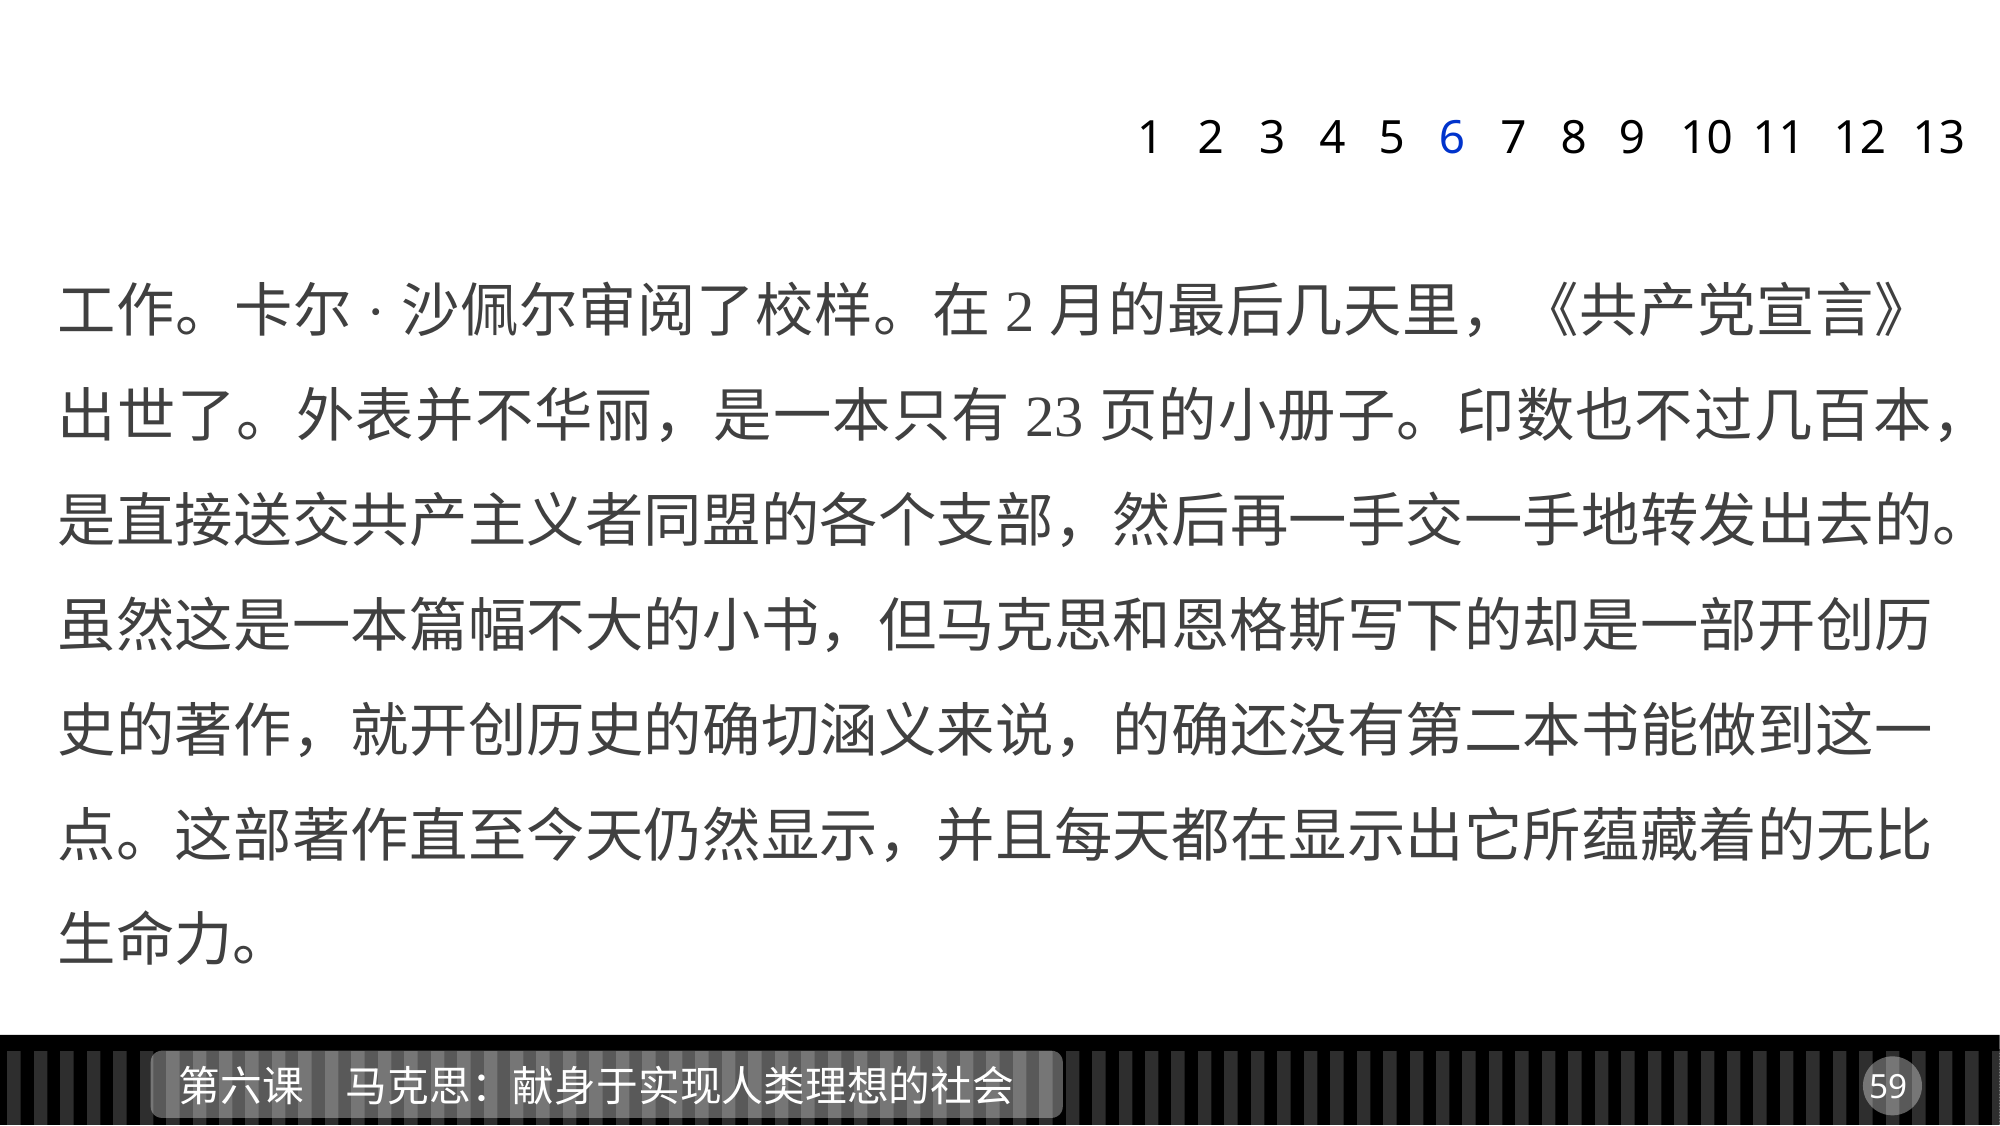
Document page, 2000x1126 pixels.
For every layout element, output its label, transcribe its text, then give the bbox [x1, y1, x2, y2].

text_box 4 [1300, 102, 1357, 169]
text_box 5 [1359, 102, 1416, 169]
text_box 11 [1730, 102, 1811, 169]
text_box 7 [1481, 102, 1538, 169]
text_box 6 [1419, 102, 1477, 169]
text_box 10 [1658, 102, 1730, 169]
text_box 1 [1117, 102, 1175, 169]
text_box 3 [1239, 102, 1297, 169]
text_box 2 [1178, 102, 1235, 169]
text_box 13 [1890, 102, 1977, 169]
text_box 工作。卡尔·沙佩尔审阅了校样。在2月的最后几天里，《共产党宣言》出世了。外表并不华丽，是一本只有23页的小册子。印数也不过几百本，是直接送交共产主义者同盟的各个支部，然后再一手交一手地转发出去的。虽然这是一本篇幅不大的小书，但马克思和恩格斯写下的却是一部开创历史的著作，就开创历史的确切涵义来说，的确还没有第二本书能做到这一点。这部著作直至今天仍然显示，并且每天都在显示出它所蕴藏着的无比生命力。 [43, 230, 1948, 980]
text_box 8 [1541, 102, 1599, 169]
text_box 12 [1811, 102, 1890, 169]
text_box 9 [1599, 102, 1657, 169]
